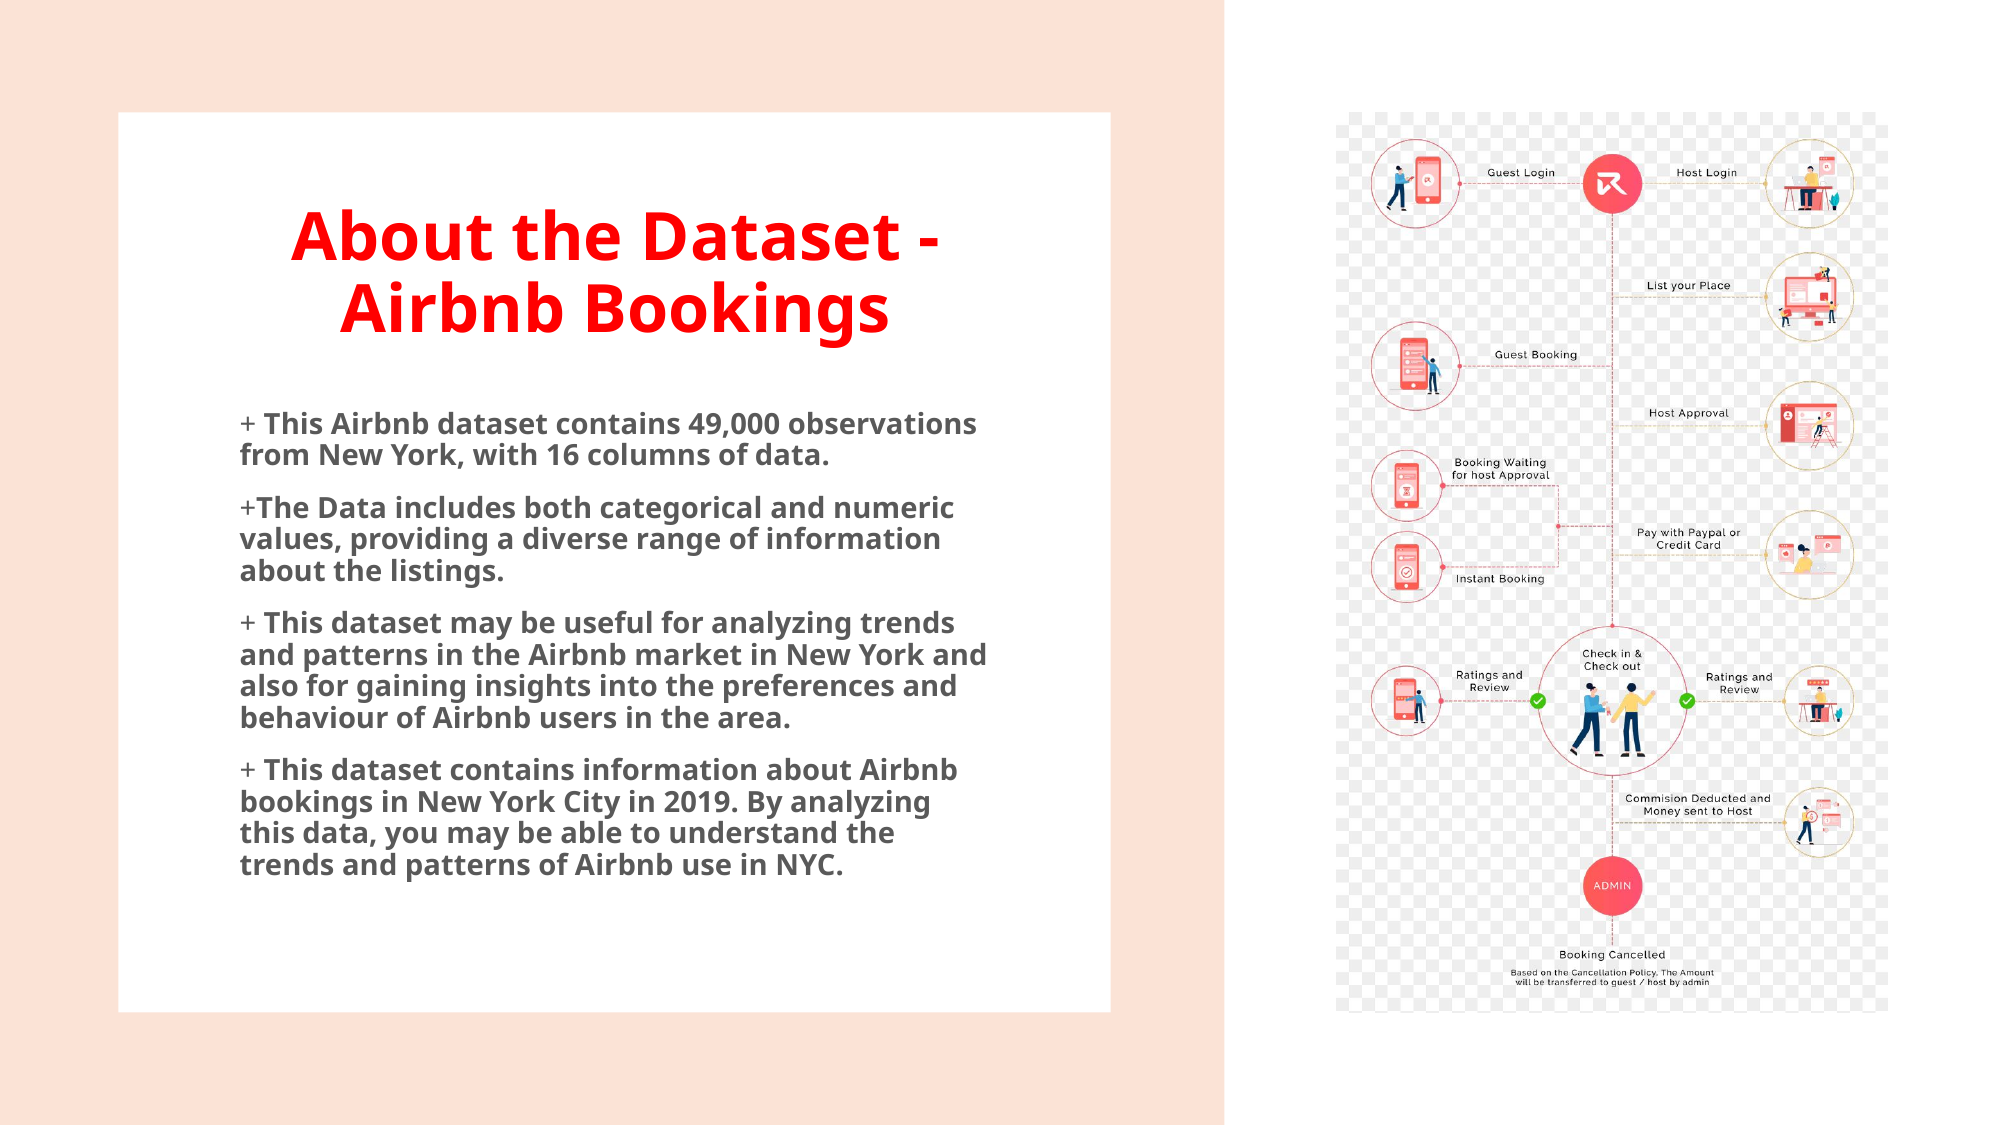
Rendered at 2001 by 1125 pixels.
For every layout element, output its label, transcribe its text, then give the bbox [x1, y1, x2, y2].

text_box [1226, 0, 2000, 1125]
text_box [117, 111, 1112, 1014]
title About the Dataset - Airbnb Bookings [224, 179, 1008, 355]
picture [1336, 111, 1889, 1013]
text_box [0, 0, 1226, 1125]
list + This Airbnb dataset contains 49,000 observations from New York, with 16 columns of data. +The Data includes both categorical and numeric values, providing a diverse range of information about the listings. + This dataset may be useful for analyzing trends and patterns in the Airbnb market in New York and also for gaining insights into the preferences and behaviour of Airbnb users in the area. + This dataset contains information about Airbnb bookings in New York City in 2019. By analyzing this data, you may be able to understand the trends and patterns of Airbnb use in NYC. [224, 401, 1008, 922]
